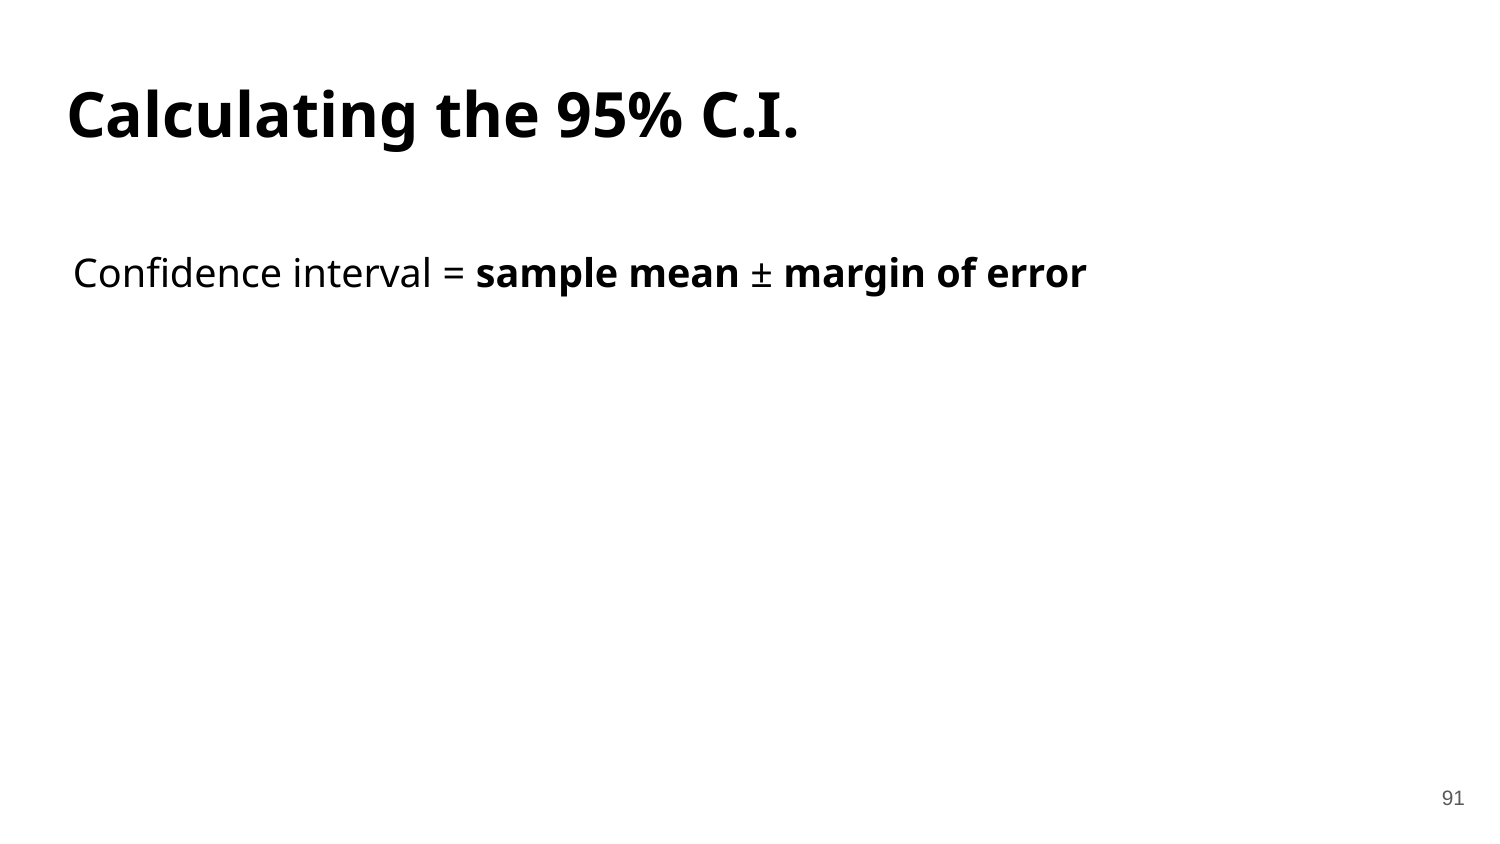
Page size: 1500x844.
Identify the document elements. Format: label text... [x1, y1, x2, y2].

text_box Confidence interval = sample mean ± margin of error [57, 222, 1276, 310]
title Calculating the 95% C.I. [51, 60, 1449, 155]
slide_number 91 [1389, 764, 1480, 830]
